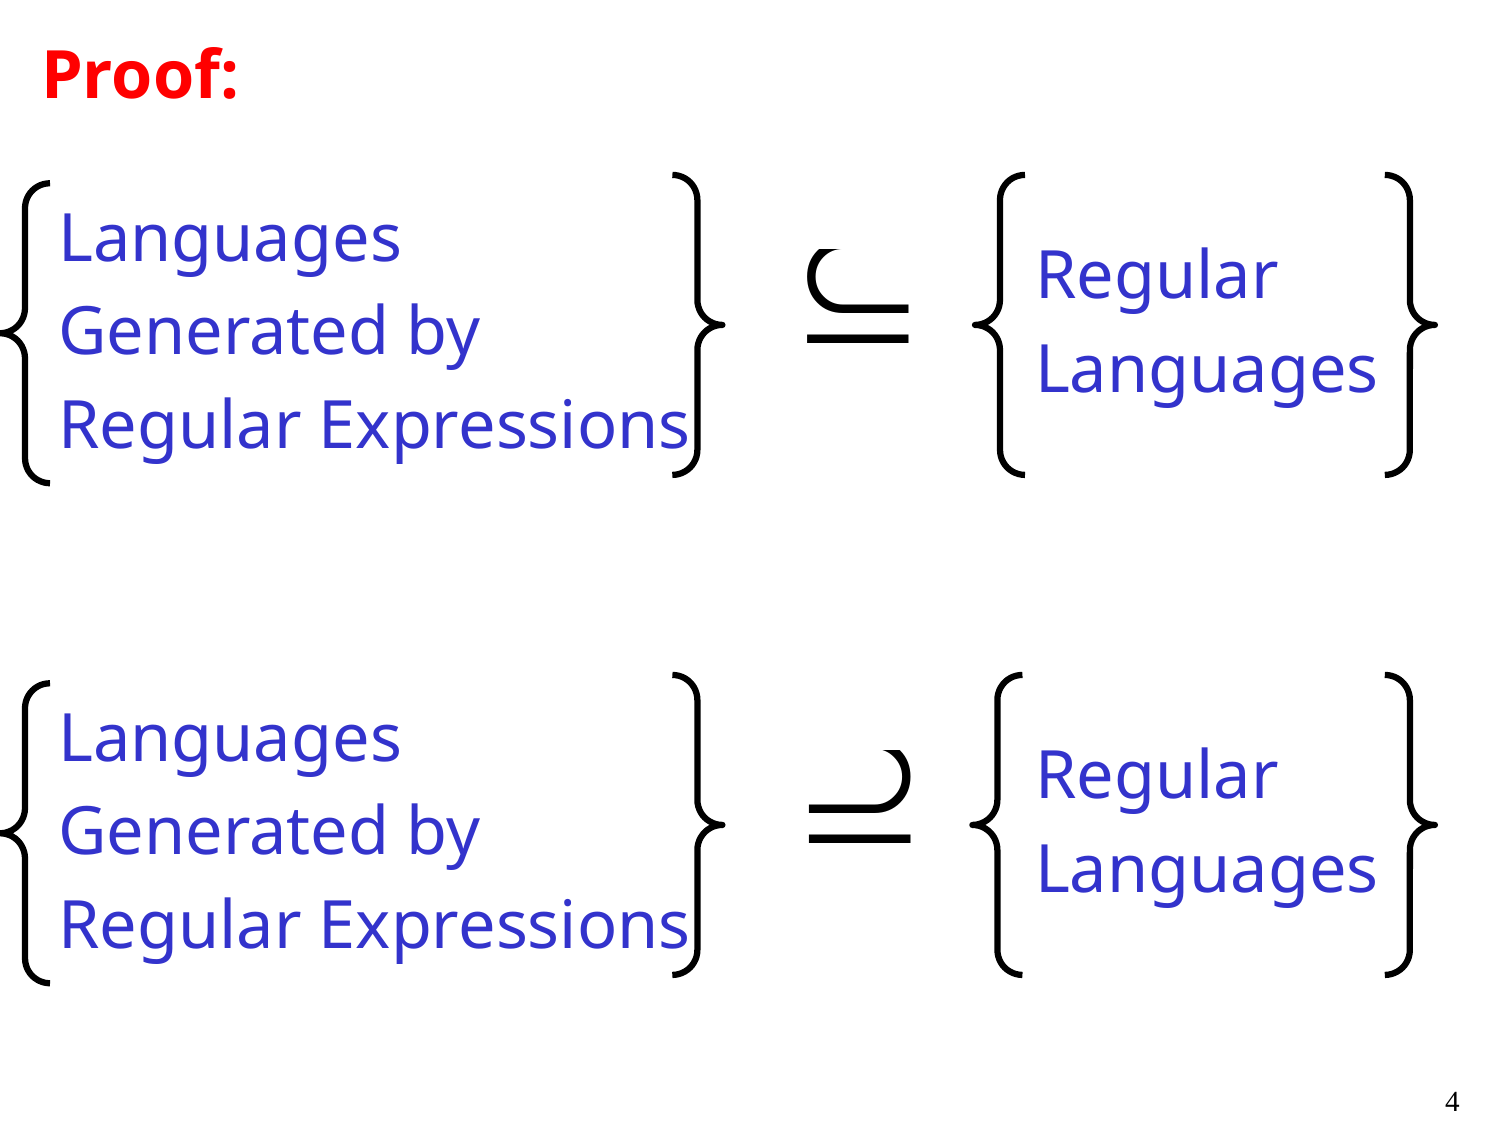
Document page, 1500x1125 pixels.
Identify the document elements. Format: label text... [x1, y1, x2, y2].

text_box [672, 674, 723, 975]
text_box Languages Generated by Regular Expressions [695, 687, 707, 818]
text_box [784, 249, 921, 379]
text_box Languages Generated by Regular Expressions [690, 332, 707, 469]
text_box Languages Generated by Regular Expressions [690, 832, 707, 969]
text_box [975, 174, 1026, 475]
text_box [1384, 674, 1435, 975]
text_box [0, 183, 51, 484]
text_box Languages Generated by Regular Expressions [43, 187, 672, 469]
text_box Regular Languages [1020, 224, 1394, 413]
text_box Languages Generated by Regular Expressions [43, 687, 672, 969]
text_box Proof: [26, 24, 255, 120]
text_box Regular Languages [1020, 724, 1394, 913]
text_box [1384, 174, 1435, 475]
text_box [0, 683, 51, 984]
text_box [972, 674, 1023, 975]
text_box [784, 749, 921, 879]
text_box Languages Generated by Regular Expressions [695, 187, 707, 318]
slide_number 4 [1162, 1074, 1476, 1125]
text_box [672, 174, 723, 475]
